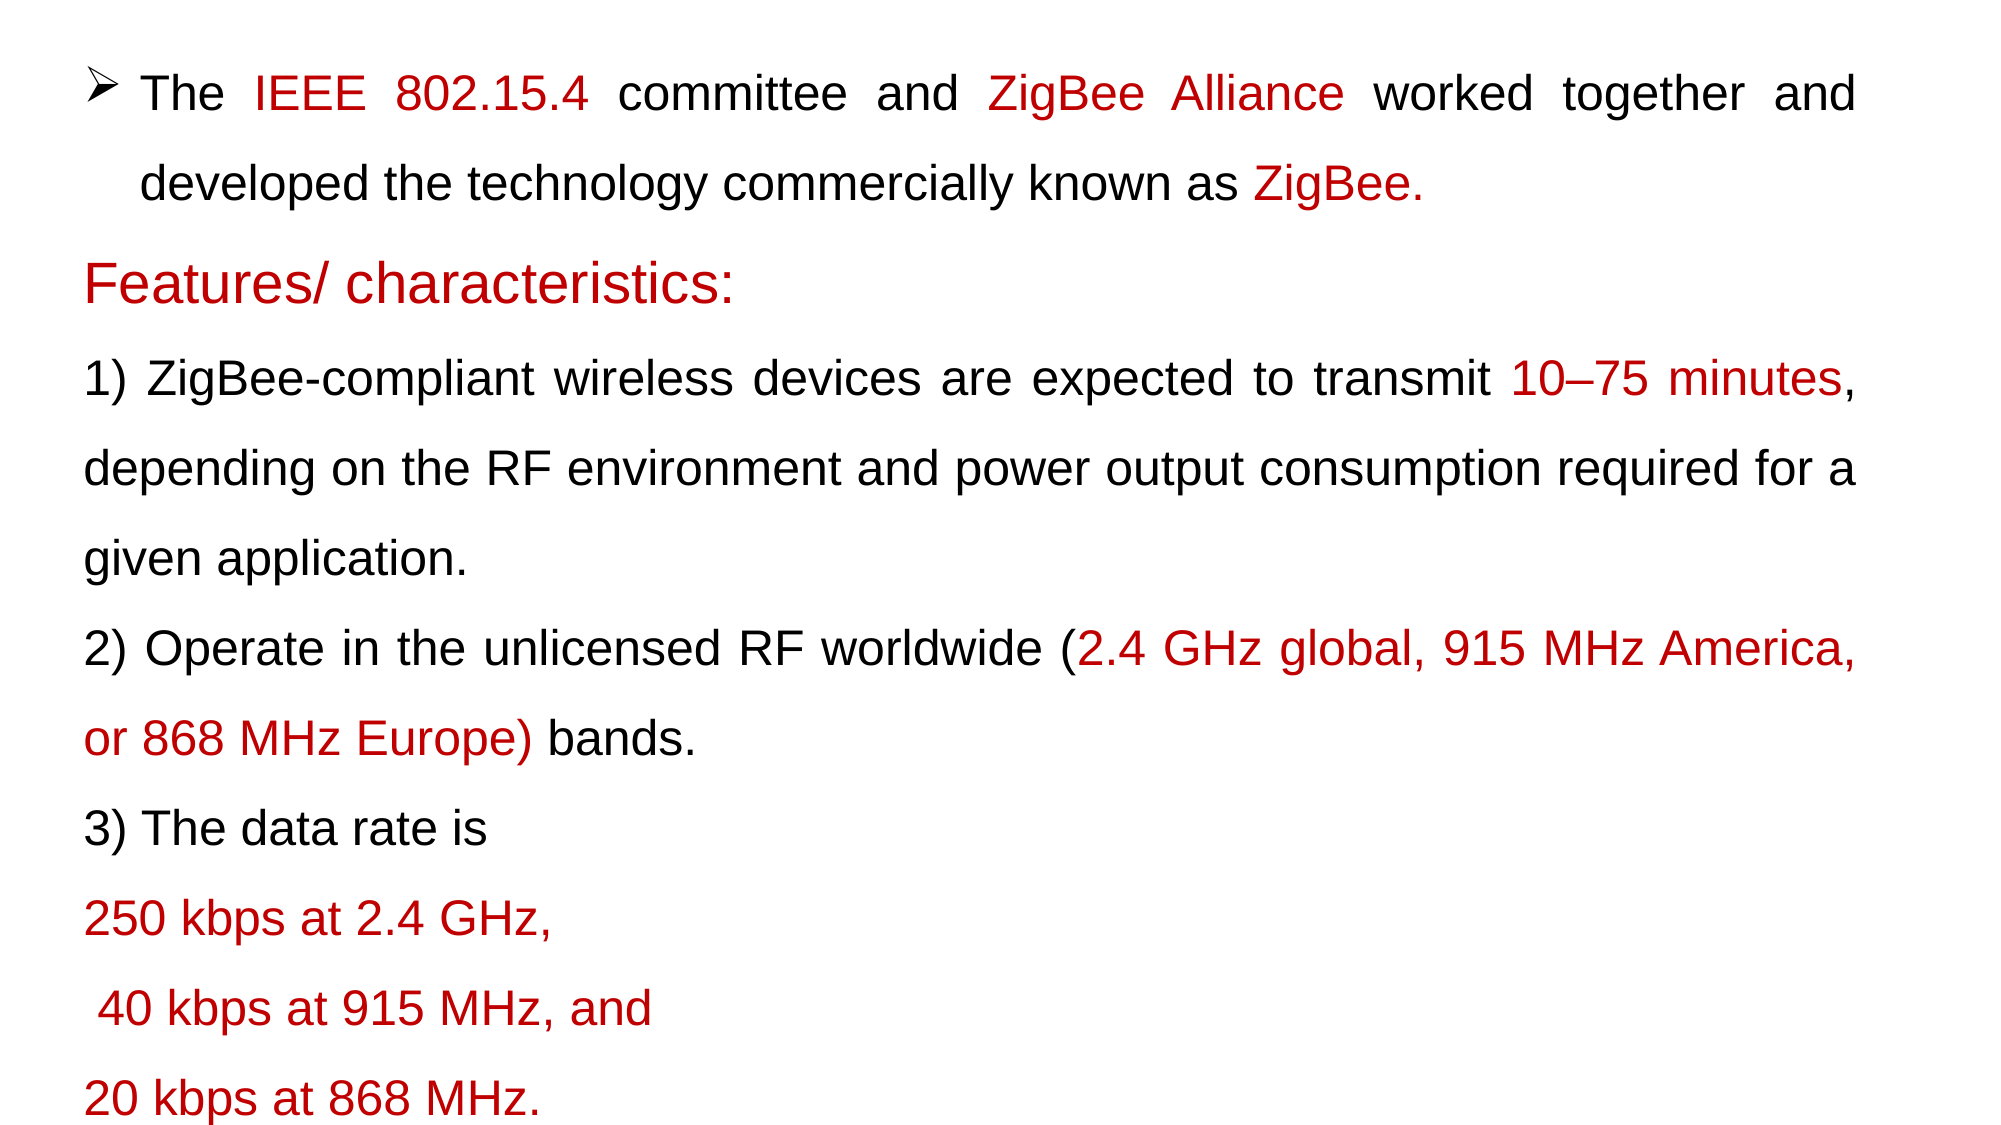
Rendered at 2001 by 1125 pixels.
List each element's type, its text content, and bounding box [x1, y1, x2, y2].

text_box The IEEE 802.15.4 committee and ZigBee Alliance worked together and developed the technology commercially known as ZigBee. Features/ characteristics: 1) ZigBee-compliant wireless devices are expected to transmit 10–75 minutes, depending on the RF environment and power output consumption required for a given application. 2) Operate in the unlicensed RF worldwide (2.4 GHz global, 915 MHz America, or 868 MHz Europe) bands. 3) The data rate is 250 kbps at 2.4 GHz, 40 kbps at 915 MHz, and 20 kbps at 868 MHz. [68, 22, 1872, 1125]
